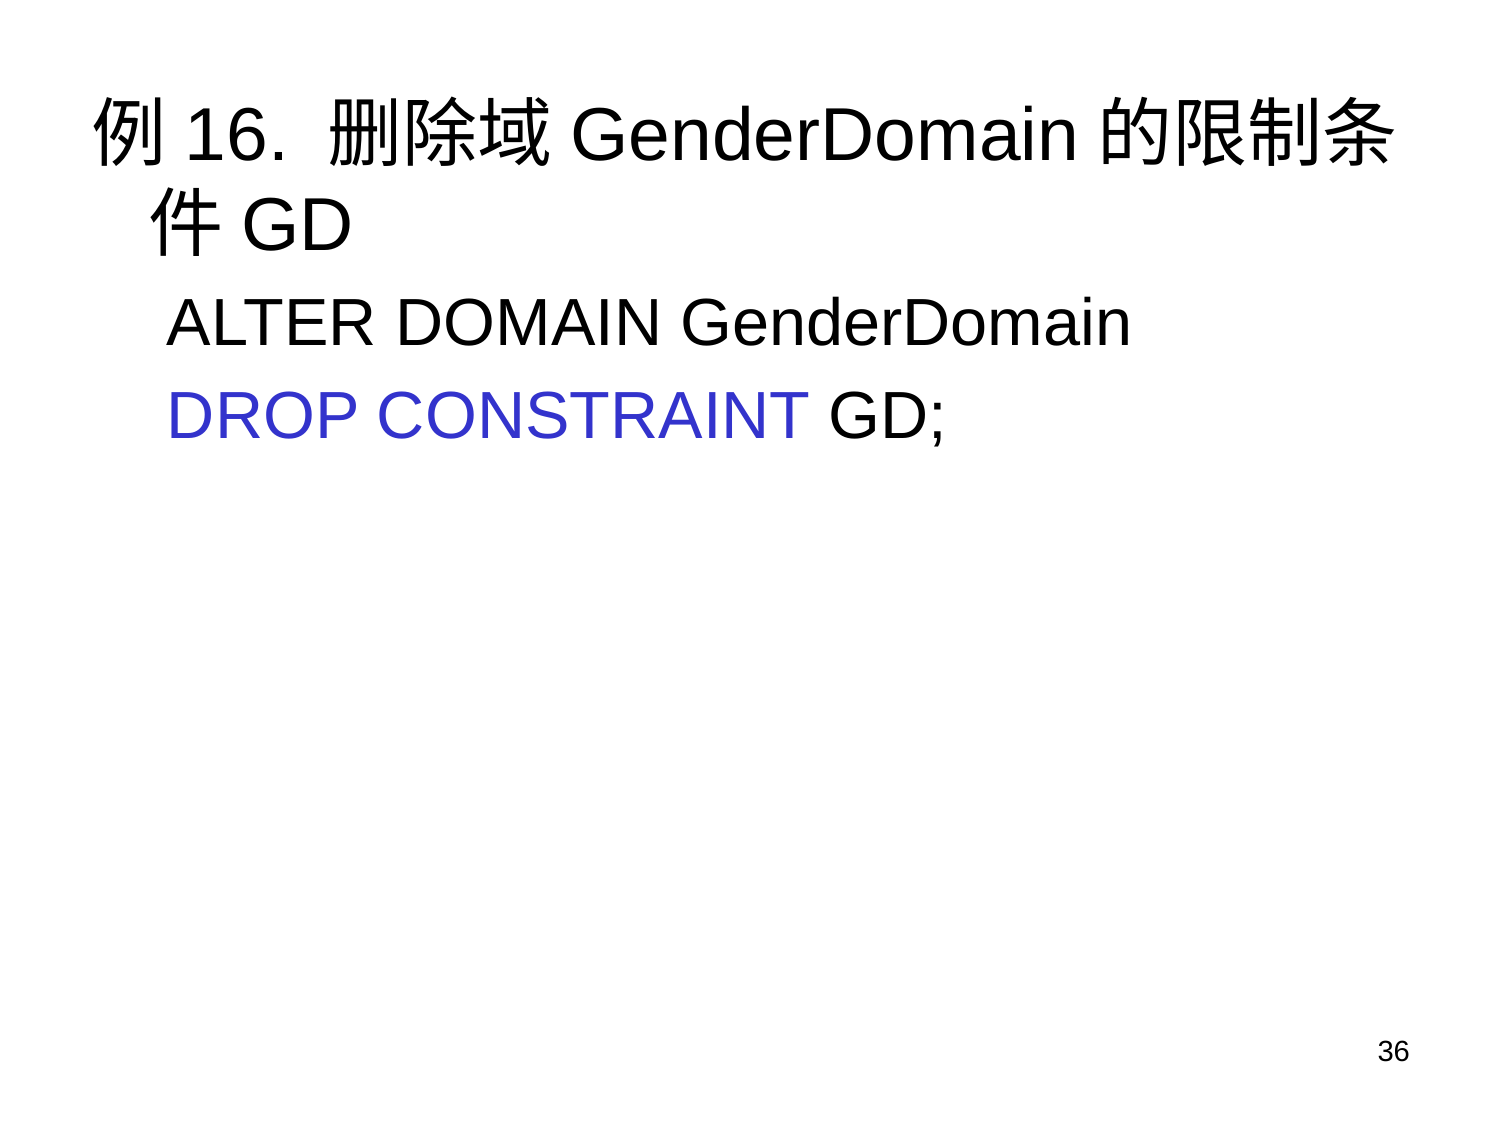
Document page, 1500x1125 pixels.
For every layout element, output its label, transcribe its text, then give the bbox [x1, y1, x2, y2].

list 例16. 删除域GenderDomain的限制条件GD ALTER DOMAIN GenderDomain DROP CONSTRAINT GD; [76, 78, 1427, 774]
slide_number 36 [1074, 1024, 1426, 1103]
